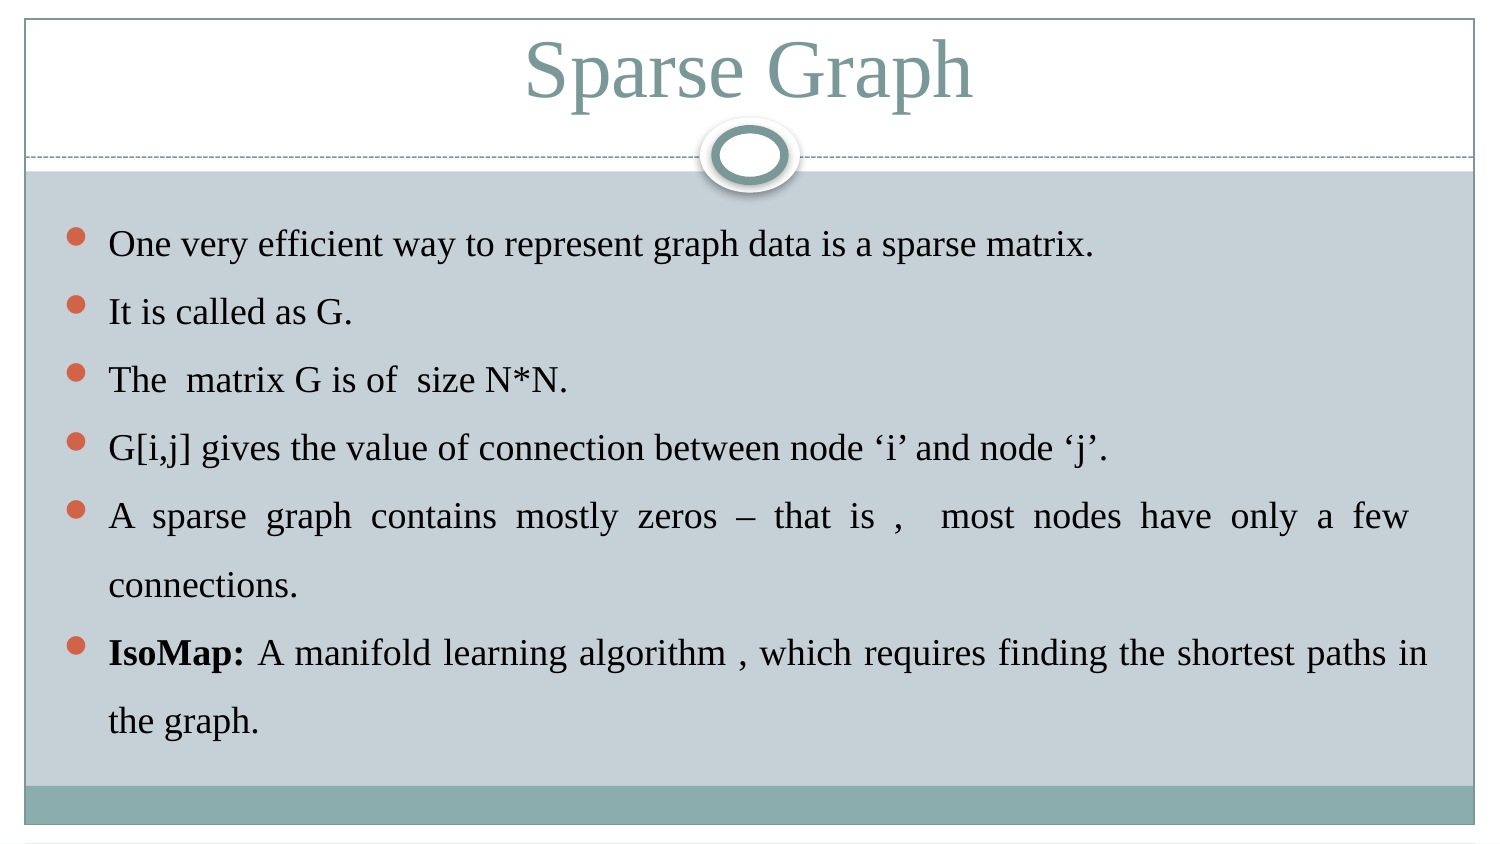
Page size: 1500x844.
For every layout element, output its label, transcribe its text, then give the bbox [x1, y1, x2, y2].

title Sparse Graph [49, 28, 1450, 122]
list One very efficient way to represent graph data is a sparse matrix. It is called as G. The matrix G is of size N*N. G[i,j] gives the value of connection between node ‘i’ and node ‘j’. A sparse graph contains mostly zeros – that is , most nodes have only a few connections. IsoMap: A manifold learning algorithm , which requires finding the shortest paths in the graph. [49, 187, 1445, 751]
